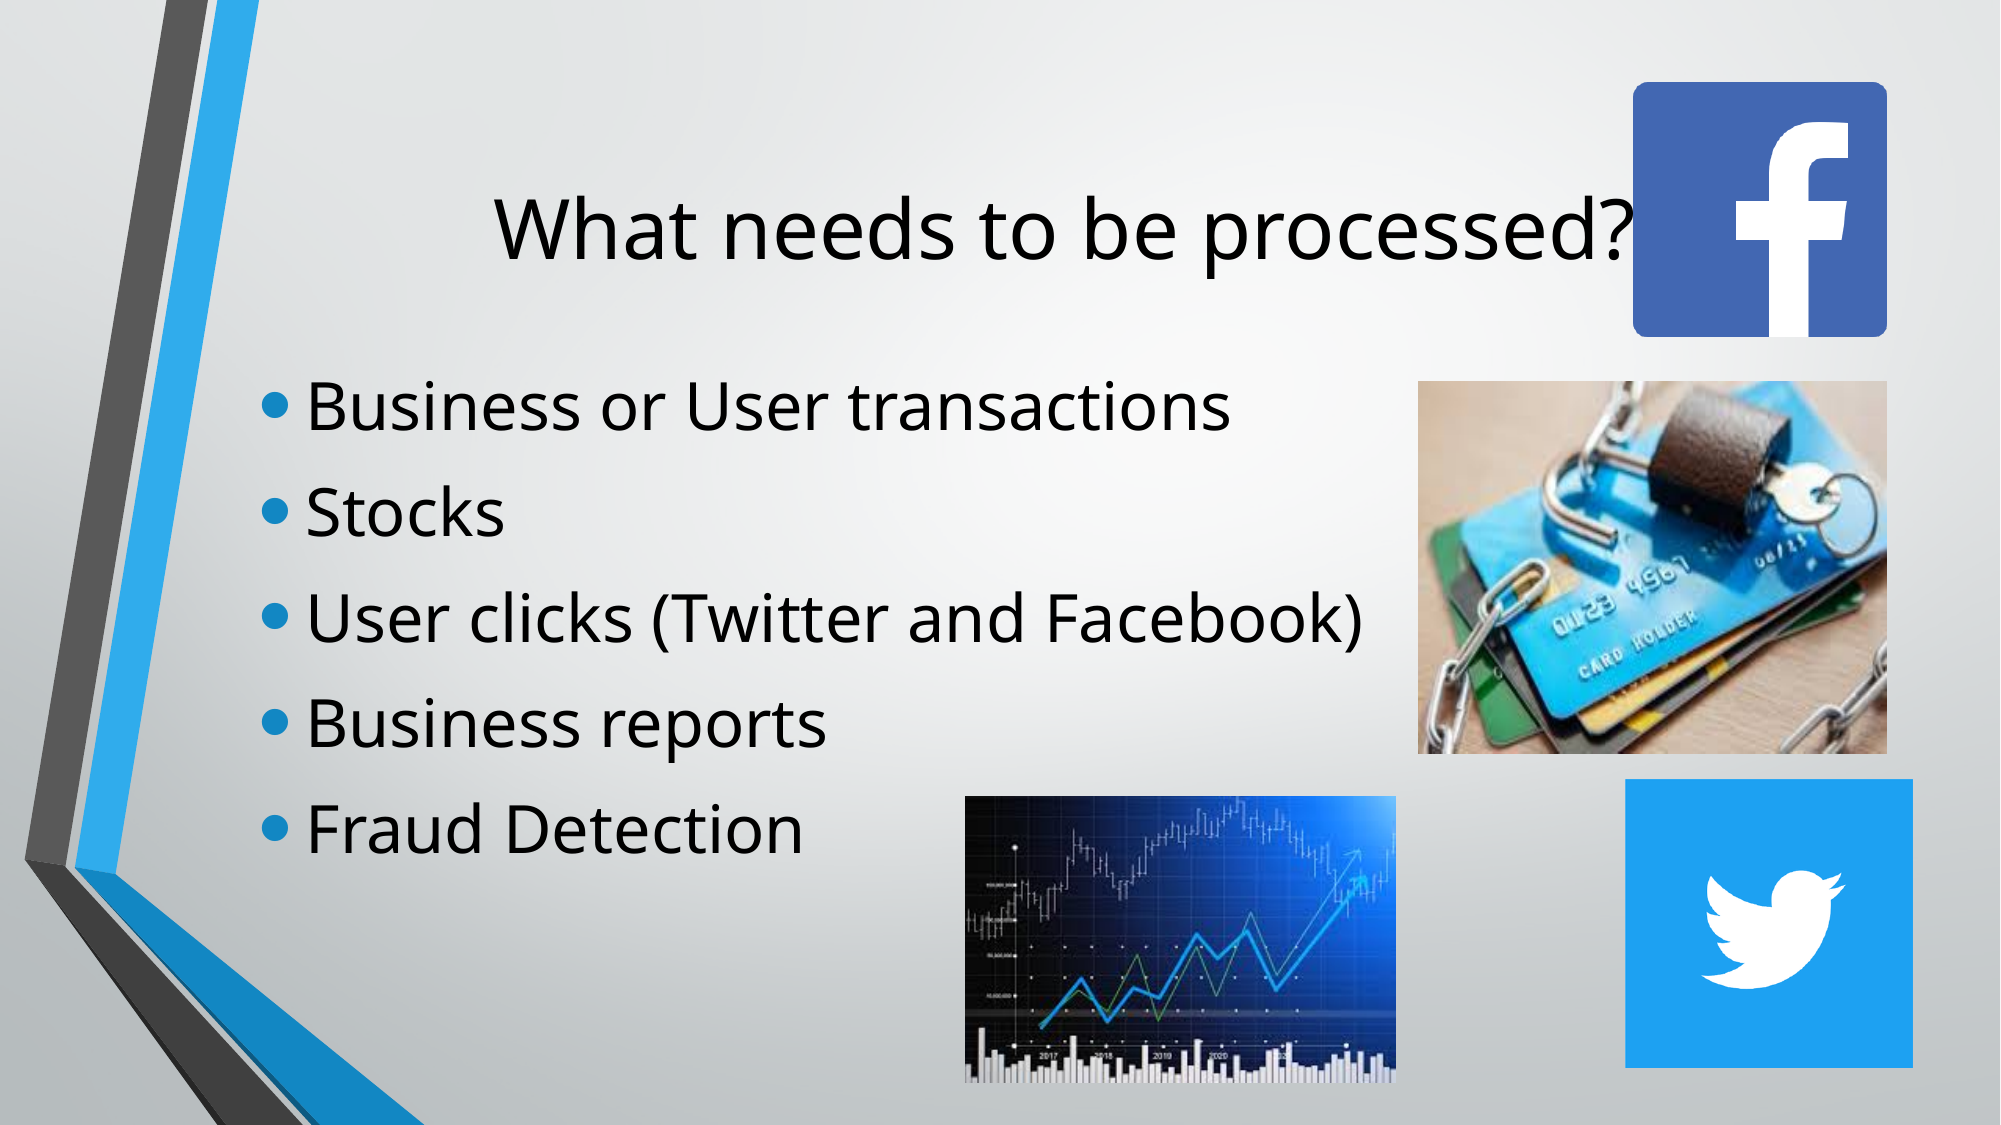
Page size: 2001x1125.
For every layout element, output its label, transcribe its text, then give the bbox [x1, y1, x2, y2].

picture [1417, 380, 1888, 754]
title What needs to be processed? [243, 82, 1633, 312]
picture [965, 796, 1396, 1083]
picture [1625, 779, 1914, 1068]
list Business or User transactions Stocks User clicks (Twitter and Facebook) Business reports Fraud Detection [243, 312, 1887, 812]
picture [1633, 82, 1888, 337]
